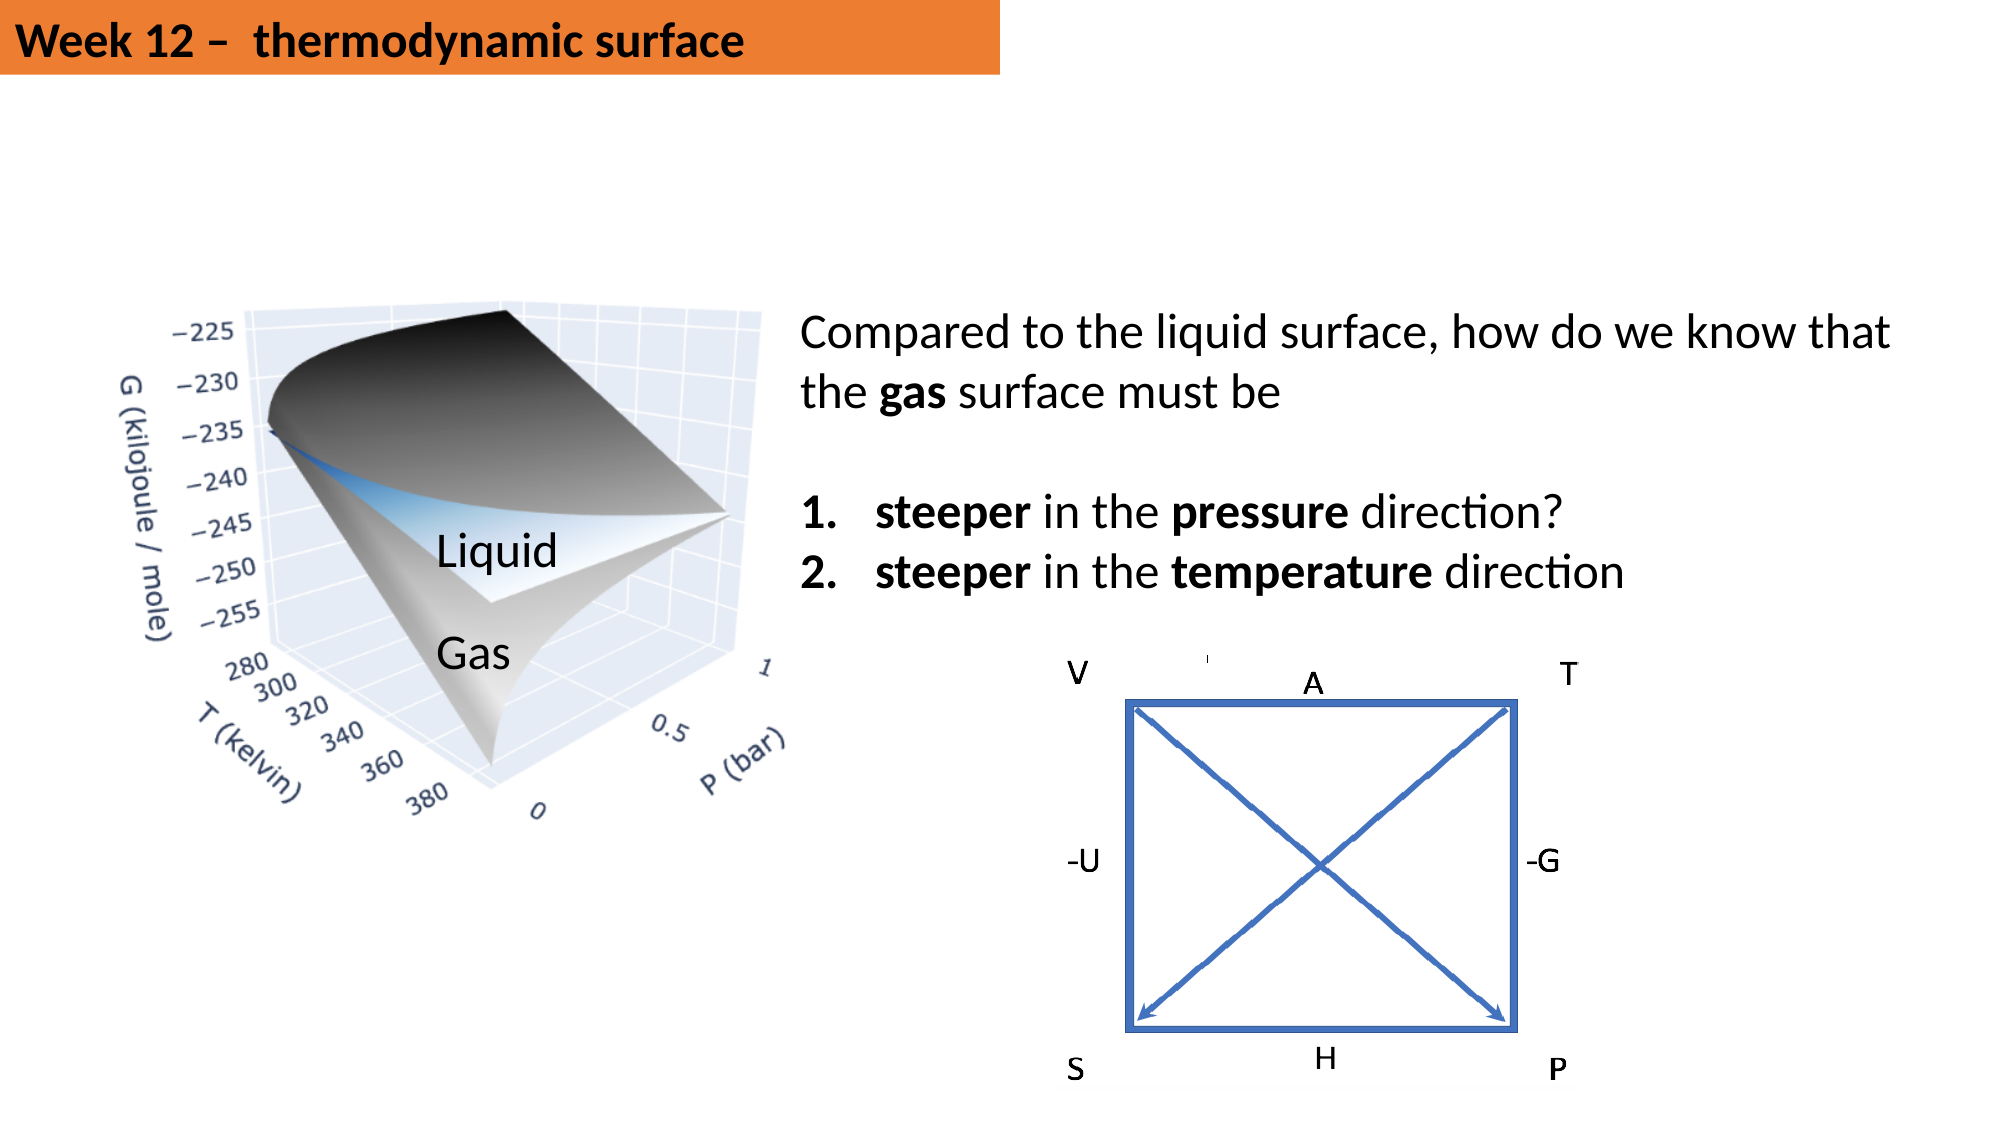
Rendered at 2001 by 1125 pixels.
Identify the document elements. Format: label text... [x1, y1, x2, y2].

text_box Compared to the liquid surface, how do we know that the gas surface must be steeper in the pressure direction? steeper in the temperature direction [926, 290, 1973, 606]
picture [1052, 655, 1579, 1090]
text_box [36, 222, 926, 903]
